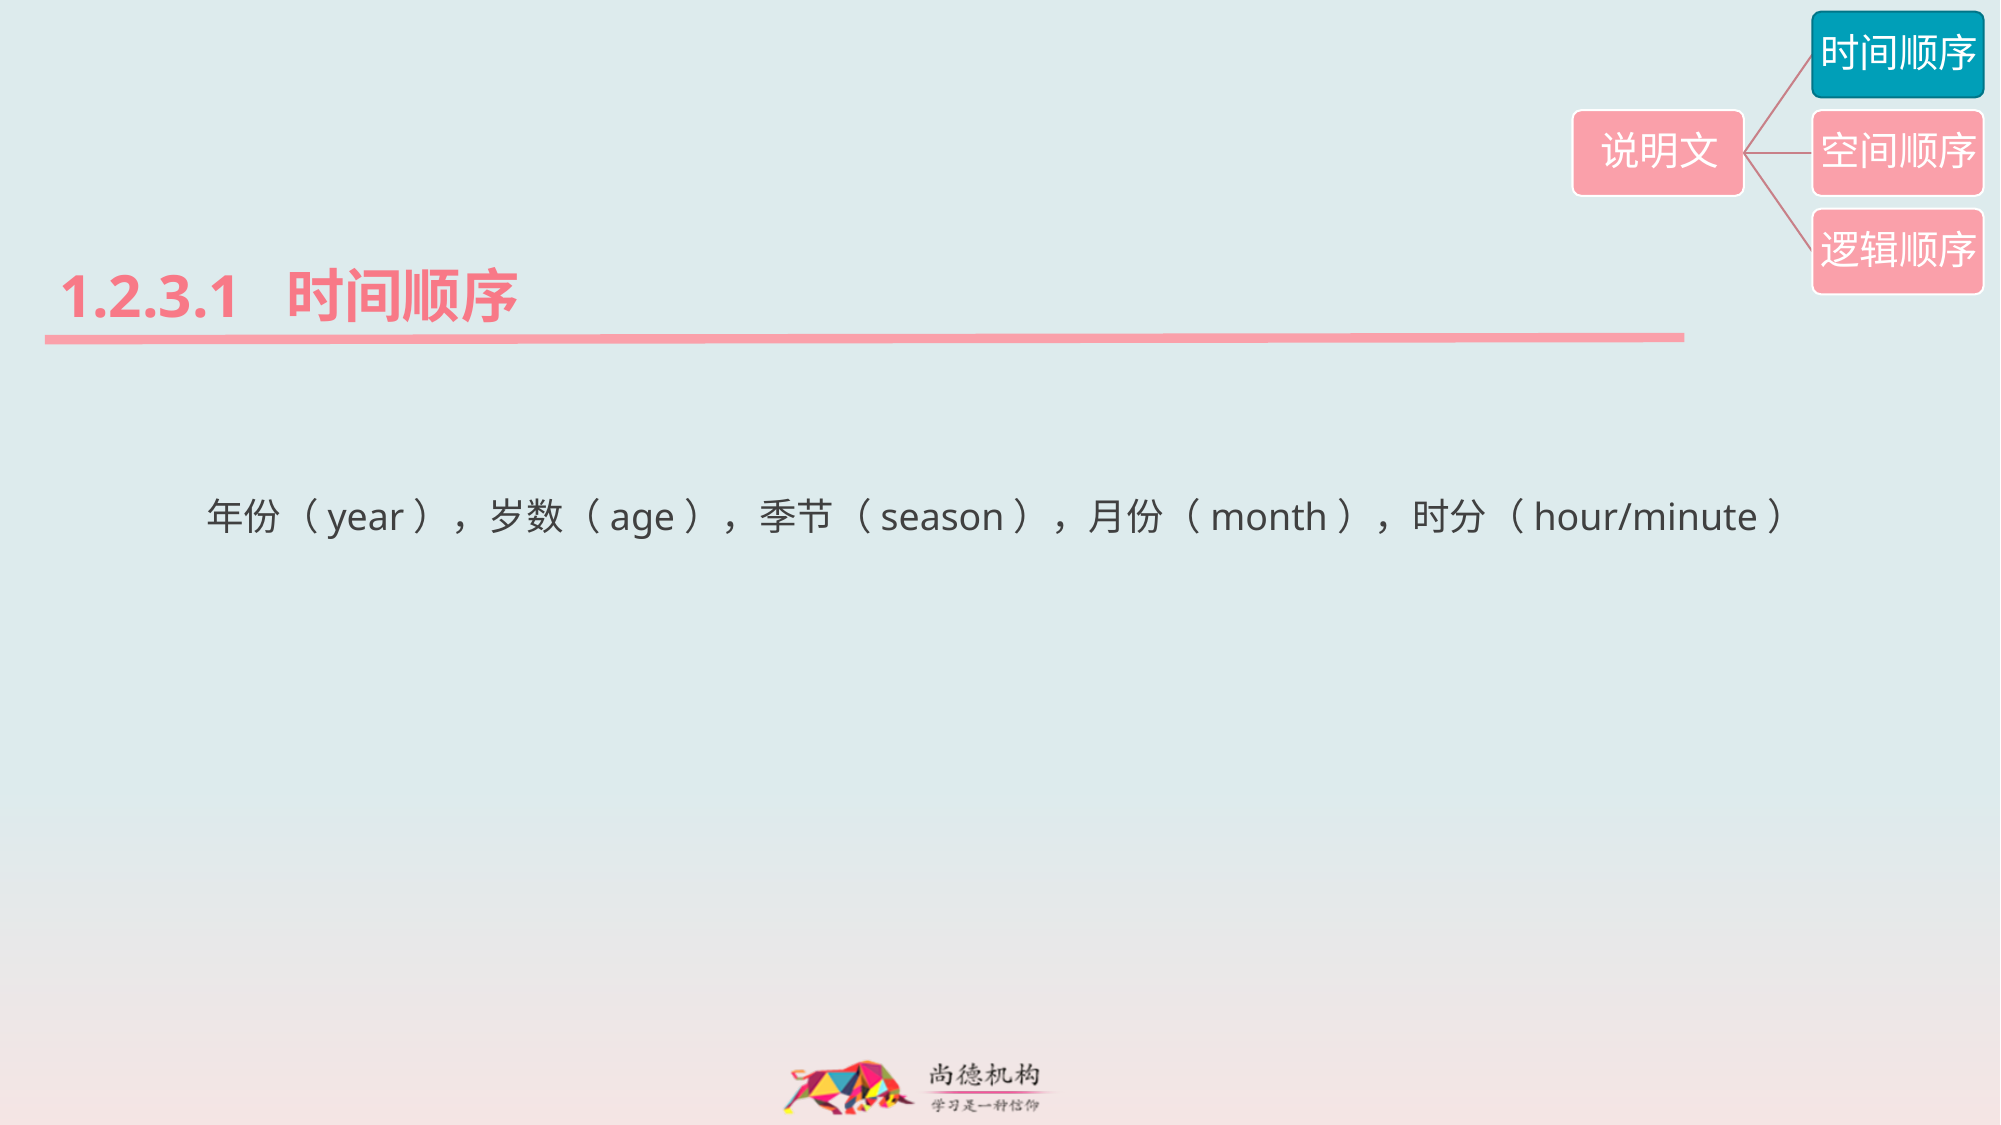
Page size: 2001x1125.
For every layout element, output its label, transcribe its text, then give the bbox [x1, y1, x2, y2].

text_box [1444, 11, 2000, 295]
picture [775, 1053, 1225, 1125]
text_box 1.2.3.1 时间顺序 [44, 251, 1299, 337]
text_box 年份（year），岁数（age），季节（season），月份（month），时分（hour/minute） [60, 463, 1940, 613]
